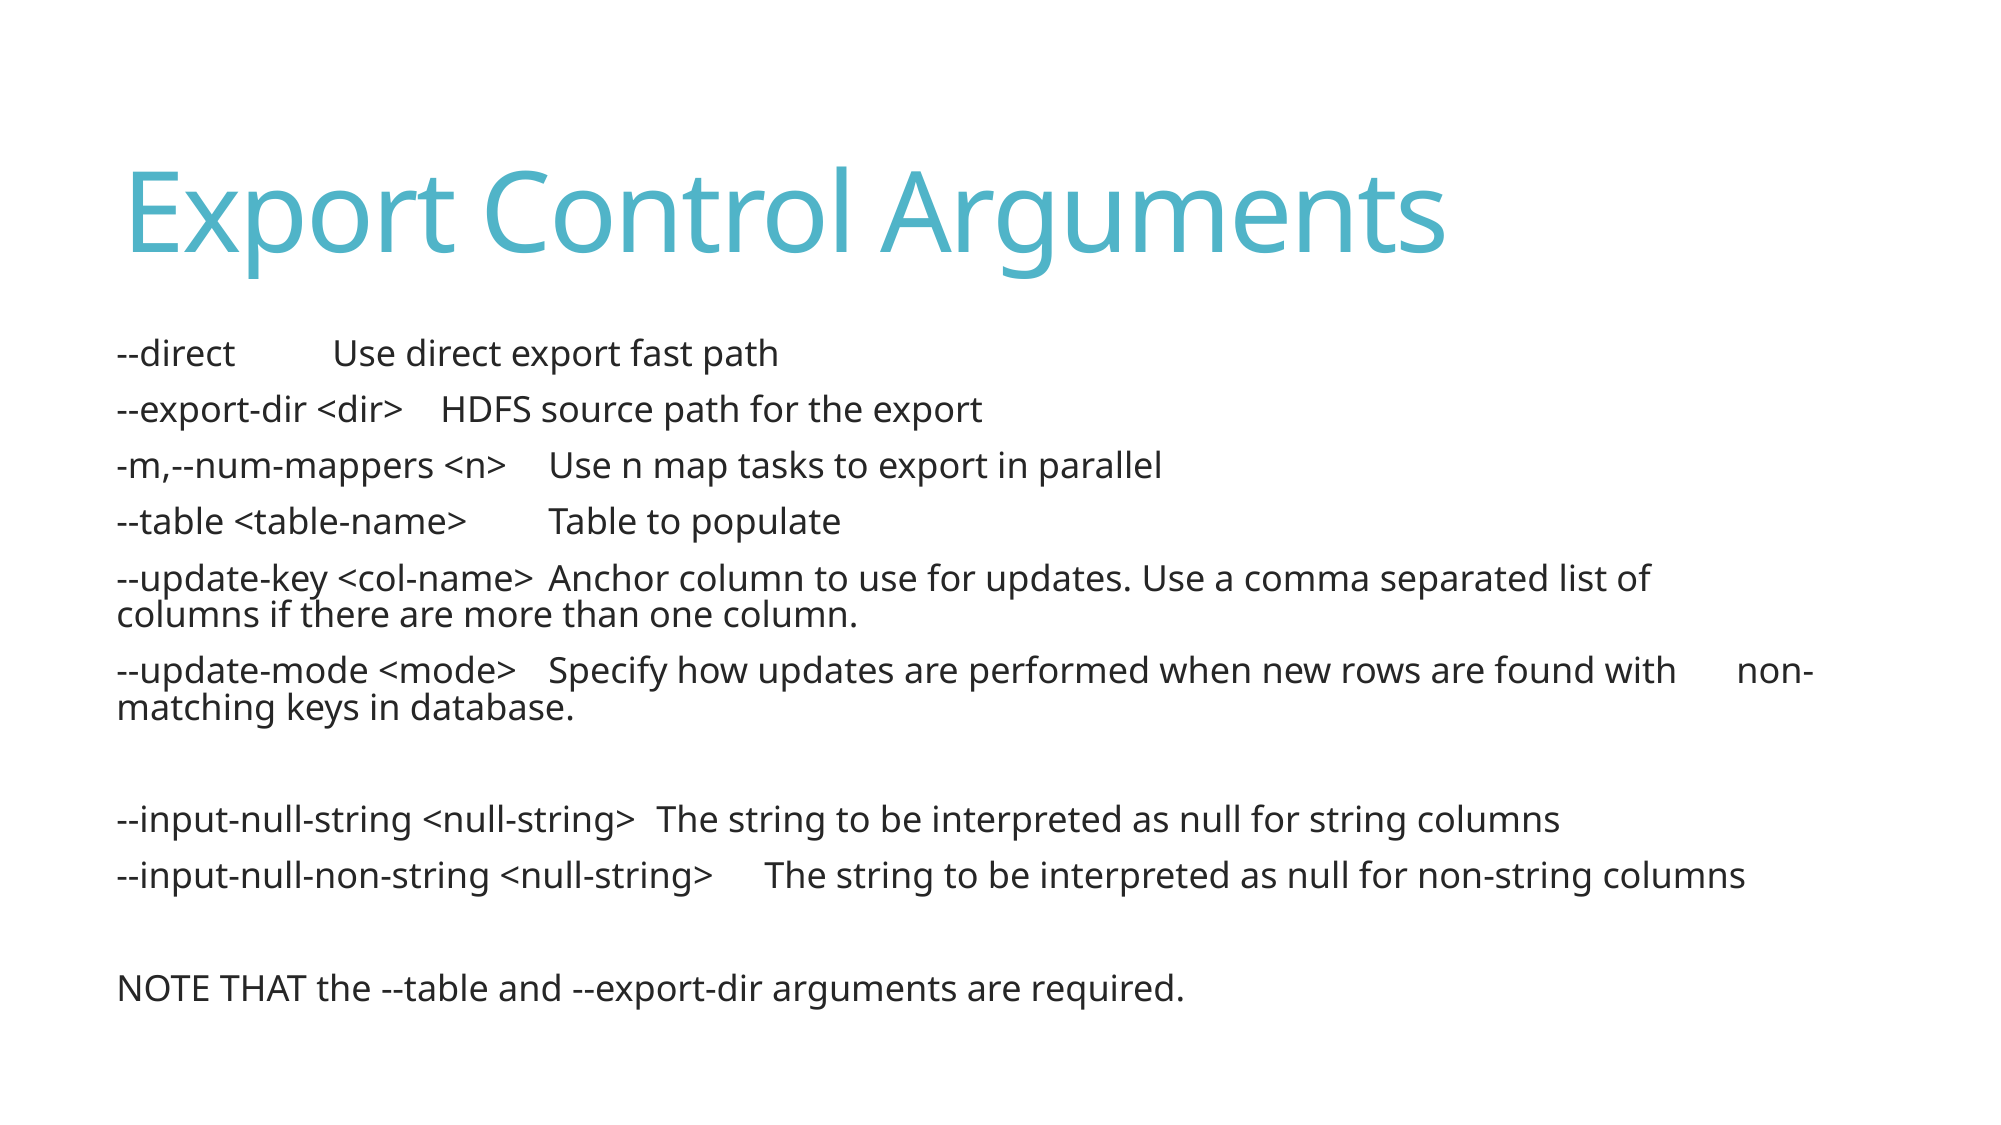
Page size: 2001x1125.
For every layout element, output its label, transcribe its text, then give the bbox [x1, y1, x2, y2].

title Export Control Arguments [107, 81, 1875, 329]
list --direct Use direct export fast path --export-dir <dir> HDFS source path for the export -m,--num-mappers <n> Use n map tasks to export in parallel --table <table-name> Table to populate --update-key <col-name> Anchor column to use for updates. Use a comma separated list of columns if there are more than one column. --update-mode <mode> Specify how updates are performed when new rows are found with non-matching keys in database. --input-null-string <null-string> The string to be interpreted as null for string columns --input-null-non-string <null-string> The string to be interpreted as null for non-string columns NOTE THAT the --table and --export-dir arguments are required. [87, 329, 1876, 1025]
